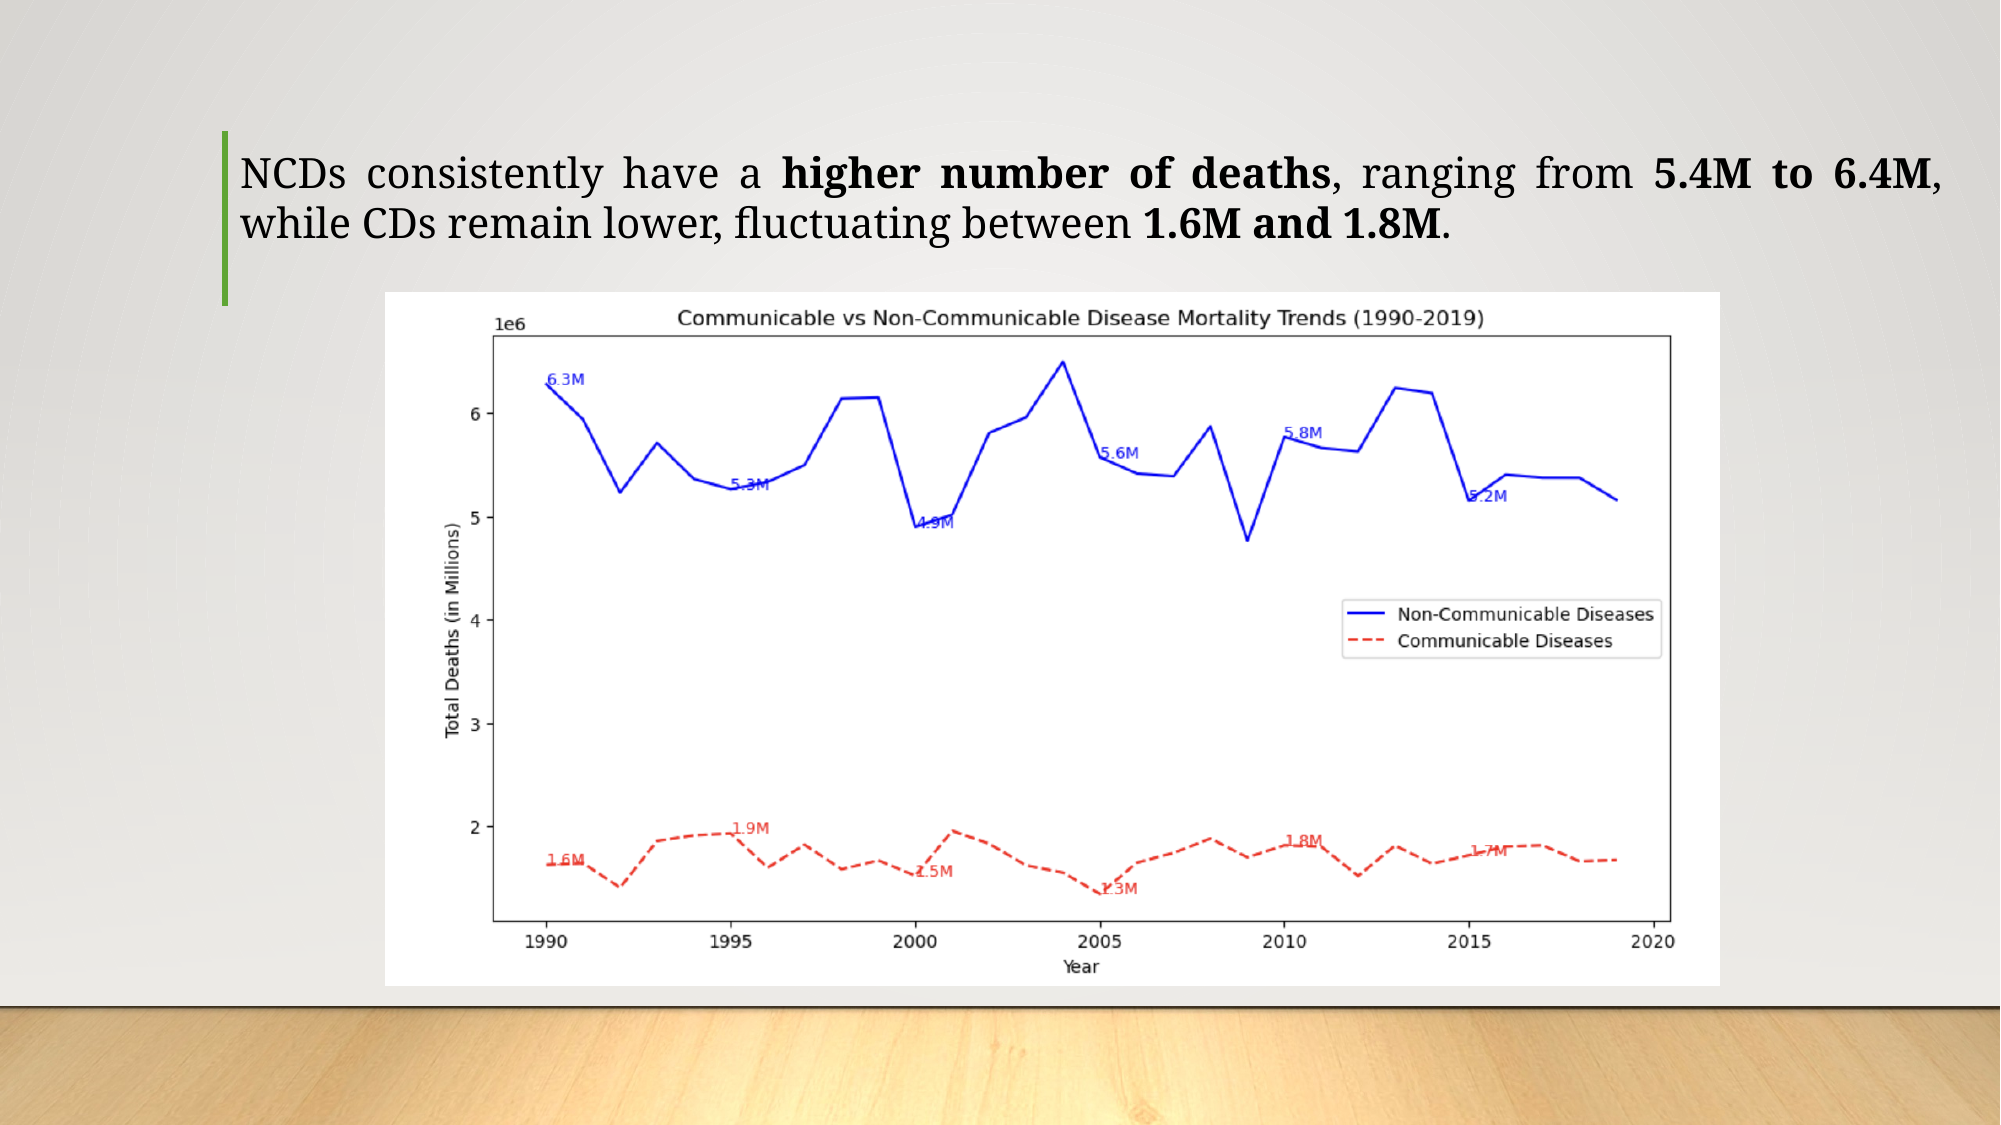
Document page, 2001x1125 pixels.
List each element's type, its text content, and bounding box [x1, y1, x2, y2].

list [384, 291, 1721, 986]
text_box NCDs consistently have a higher number of deaths, ranging from 5.4M to 6.4M, while CDs remain lower, fluctuating between 1.6M and 1.8M. [225, 139, 1958, 255]
picture [0, 1006, 2000, 1125]
